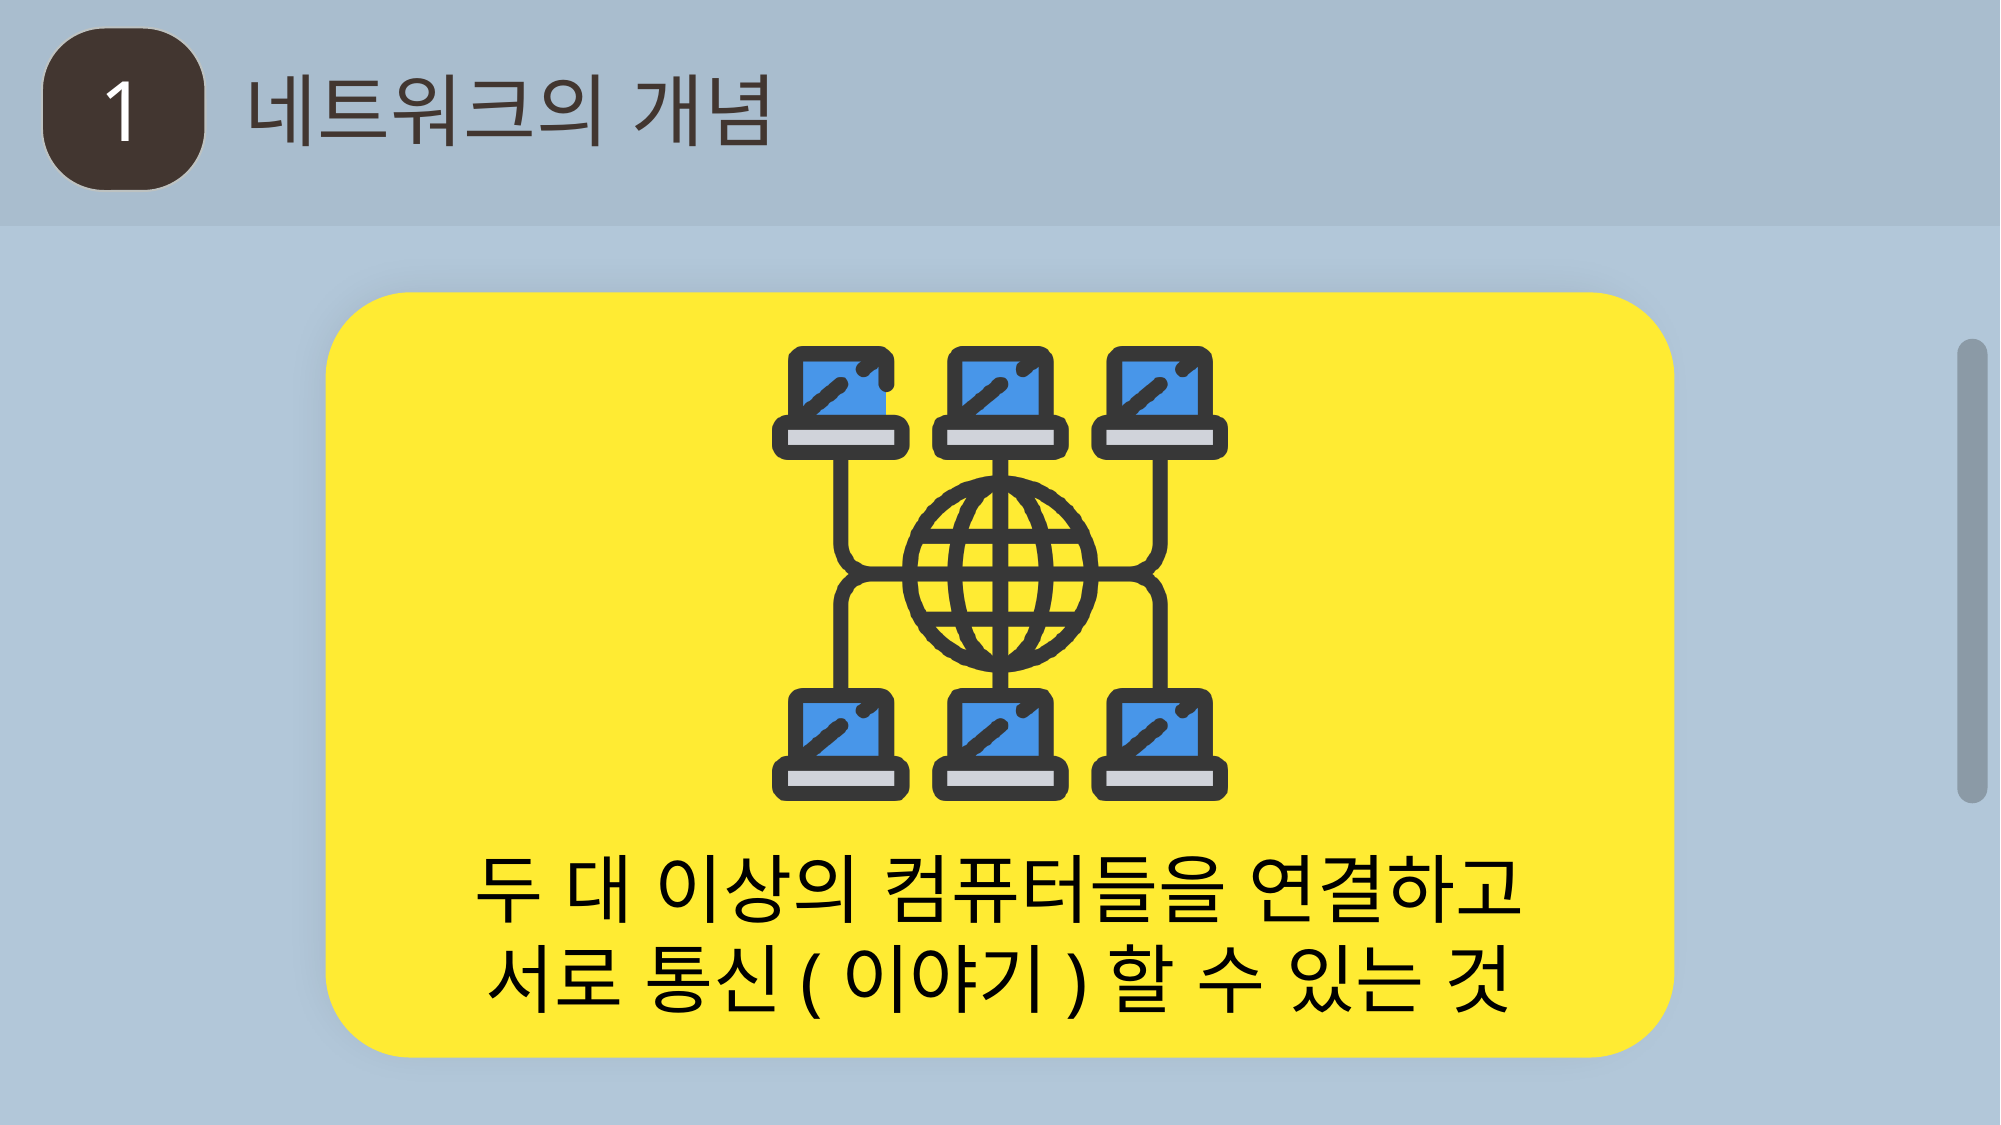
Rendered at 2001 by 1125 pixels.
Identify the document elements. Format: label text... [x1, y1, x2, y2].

text_box 1 [85, 51, 163, 166]
text_box 두 대 이상의 컴퓨터들을 연결하고 서로 통신(이야기)할 수 있는 것 [460, 835, 1540, 1031]
text_box [1956, 337, 1989, 805]
text_box [324, 291, 1676, 1059]
text_box [0, 0, 2000, 227]
text_box [0, 227, 2000, 1125]
text_box [40, 26, 207, 193]
text_box 네트워크의 개념 [229, 53, 1453, 164]
picture [772, 346, 1228, 801]
